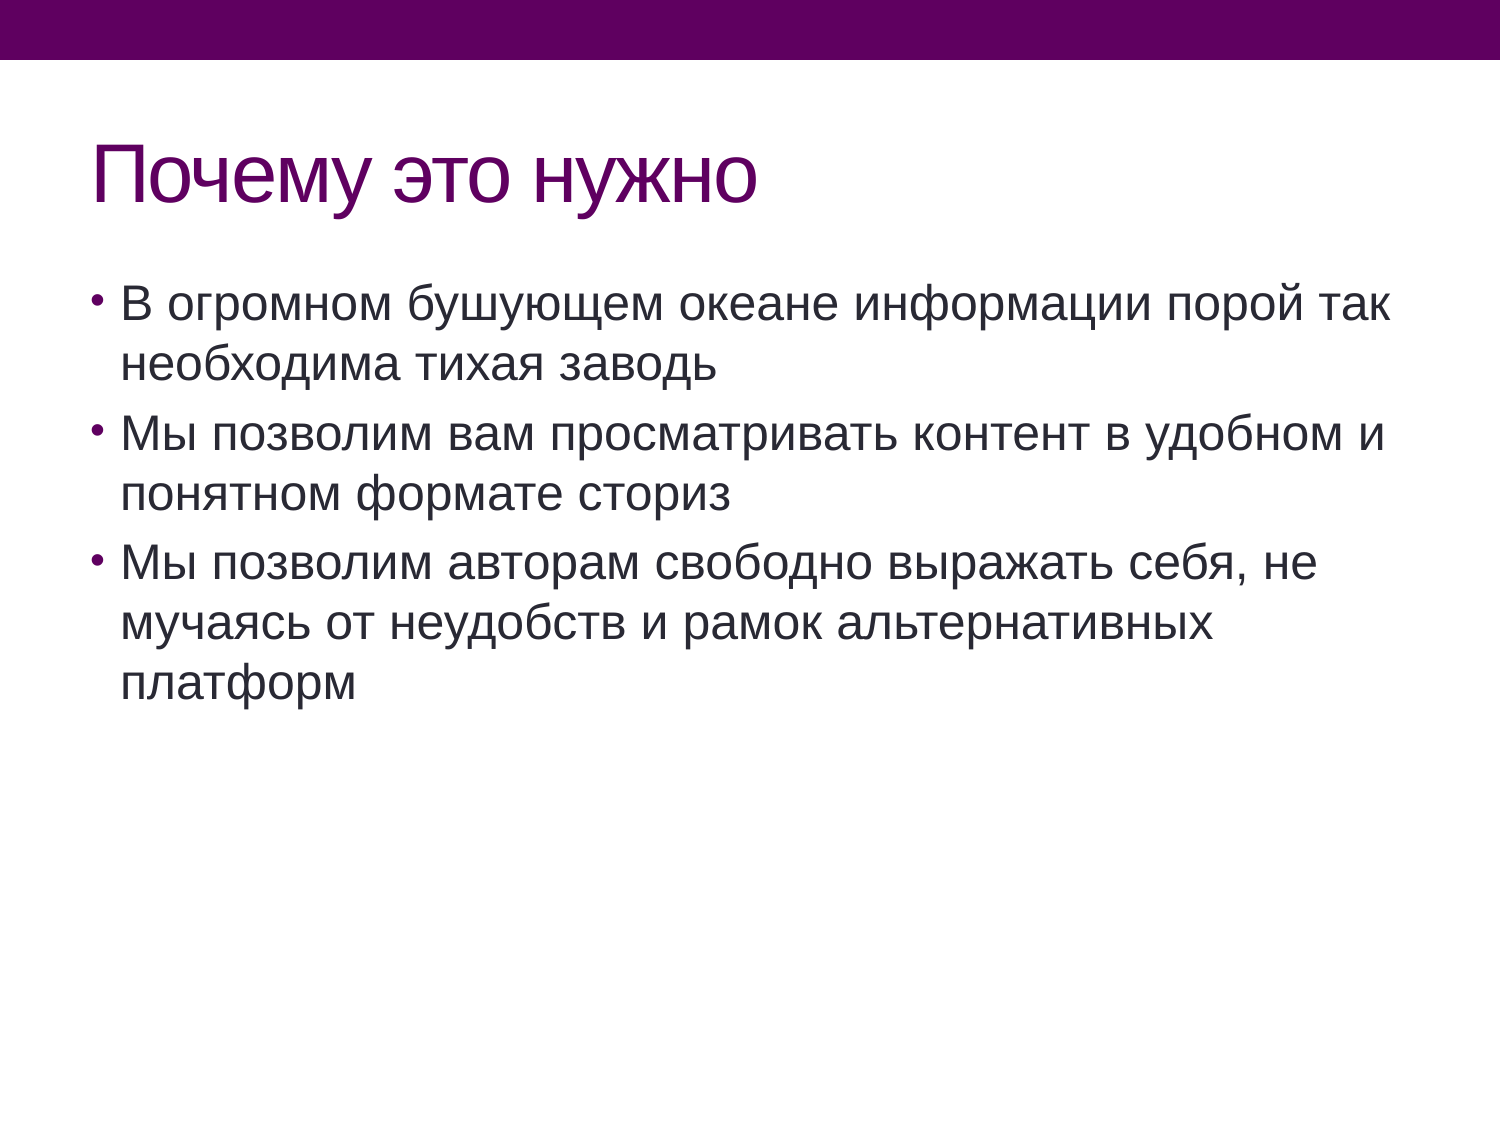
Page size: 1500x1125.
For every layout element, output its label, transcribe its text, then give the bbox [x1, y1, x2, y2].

list В огромном бушующем океане информации порой так необходима тихая заводь Мы позволим вам просматривать контент в удобном и понятном формате сториз Мы позволим авторам свободно выражать себя, не мучаясь от неудобств и рамок альтернативных платформ [75, 262, 1425, 1063]
title Почему это нужно [75, 87, 1425, 250]
